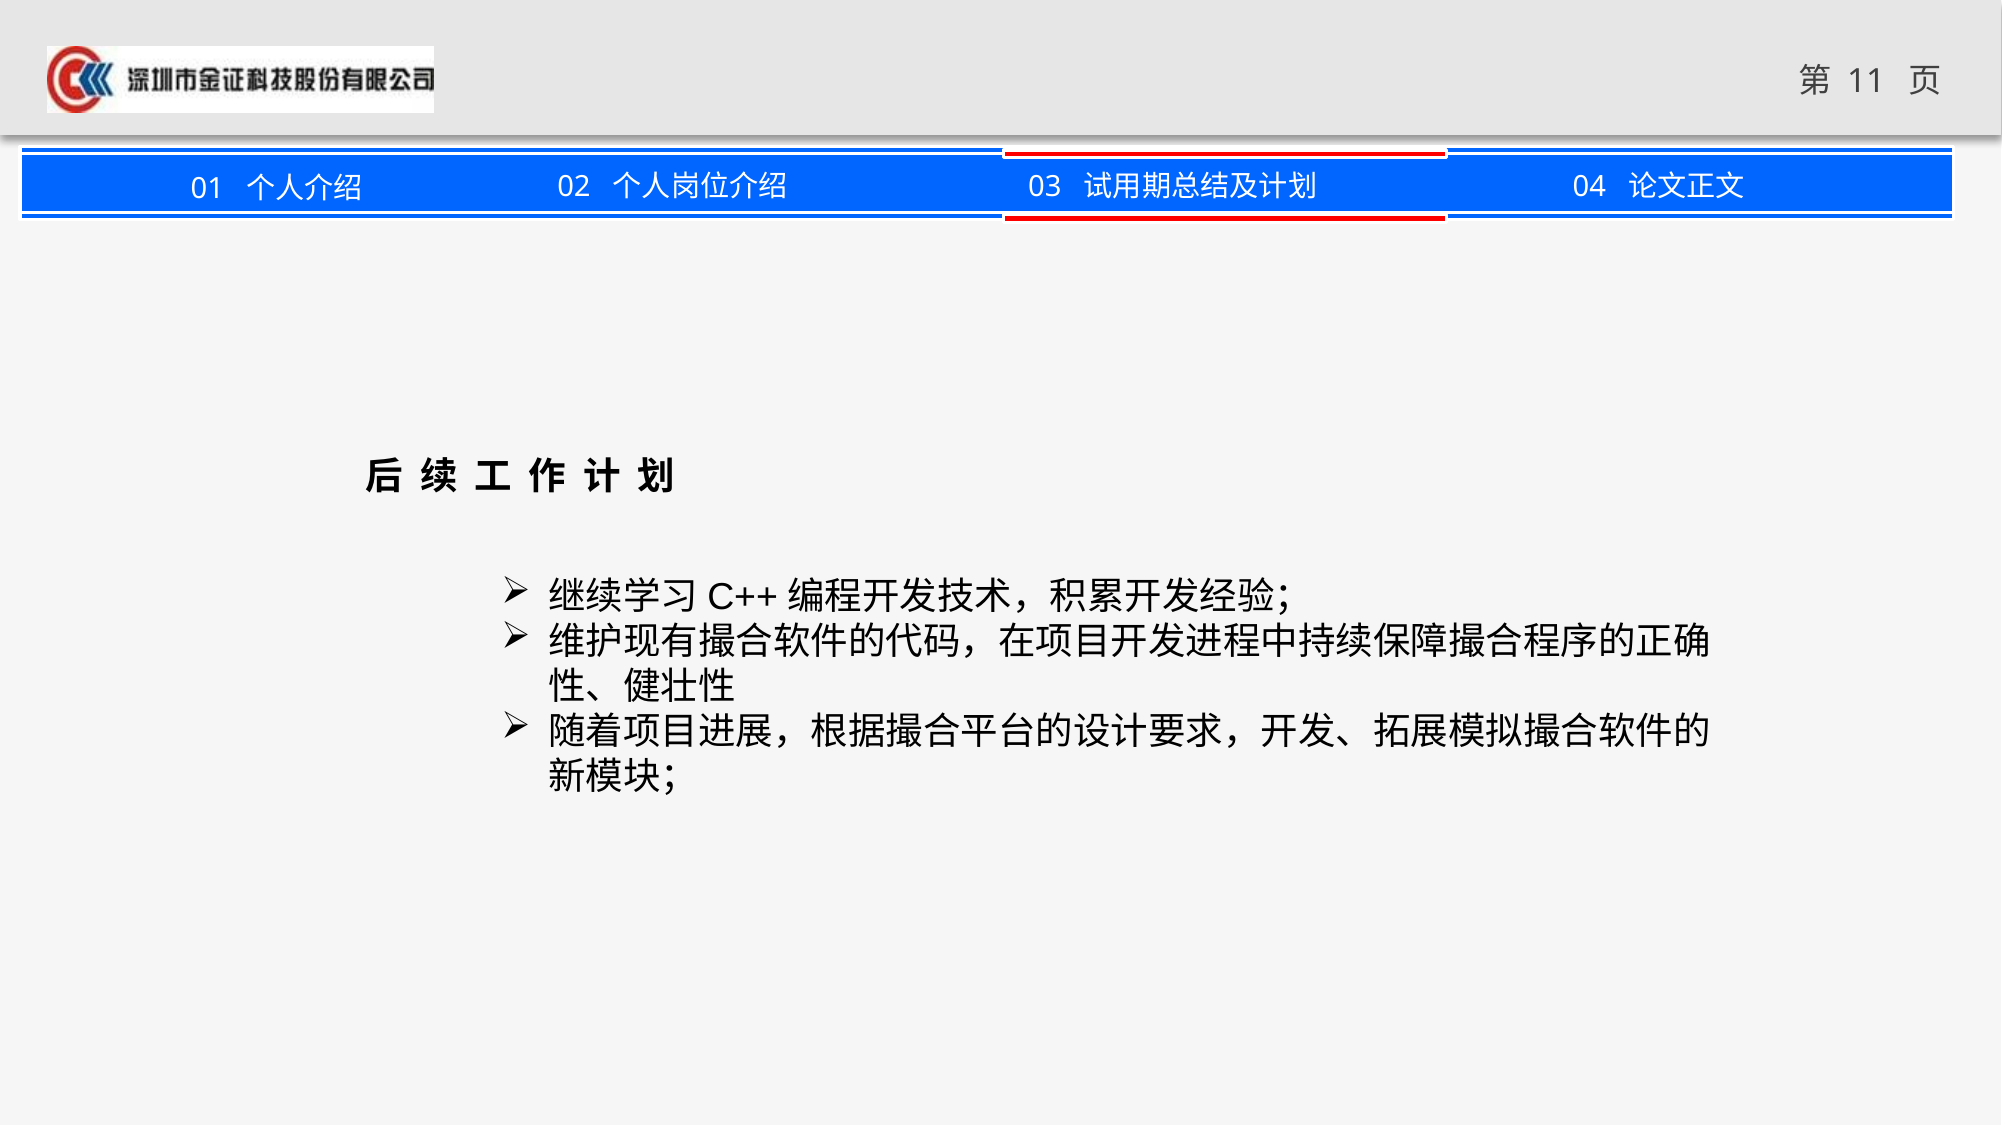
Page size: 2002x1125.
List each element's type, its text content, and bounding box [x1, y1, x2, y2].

picture [47, 46, 434, 113]
text_box 继续学习C++编程开发技术，积累开发经验； 维护现有撮合软件的代码，在项目开发进程中持续保障撮合程序的正确性、健壮性 随着项目进展，根据撮合平台的设计要求，开发、拓展模拟撮合软件的新模块； [411, 564, 1744, 850]
text_box [1001, 148, 1448, 160]
text_box 后 续 工 作 计 划 [350, 444, 1473, 505]
text_box [1001, 213, 1448, 224]
